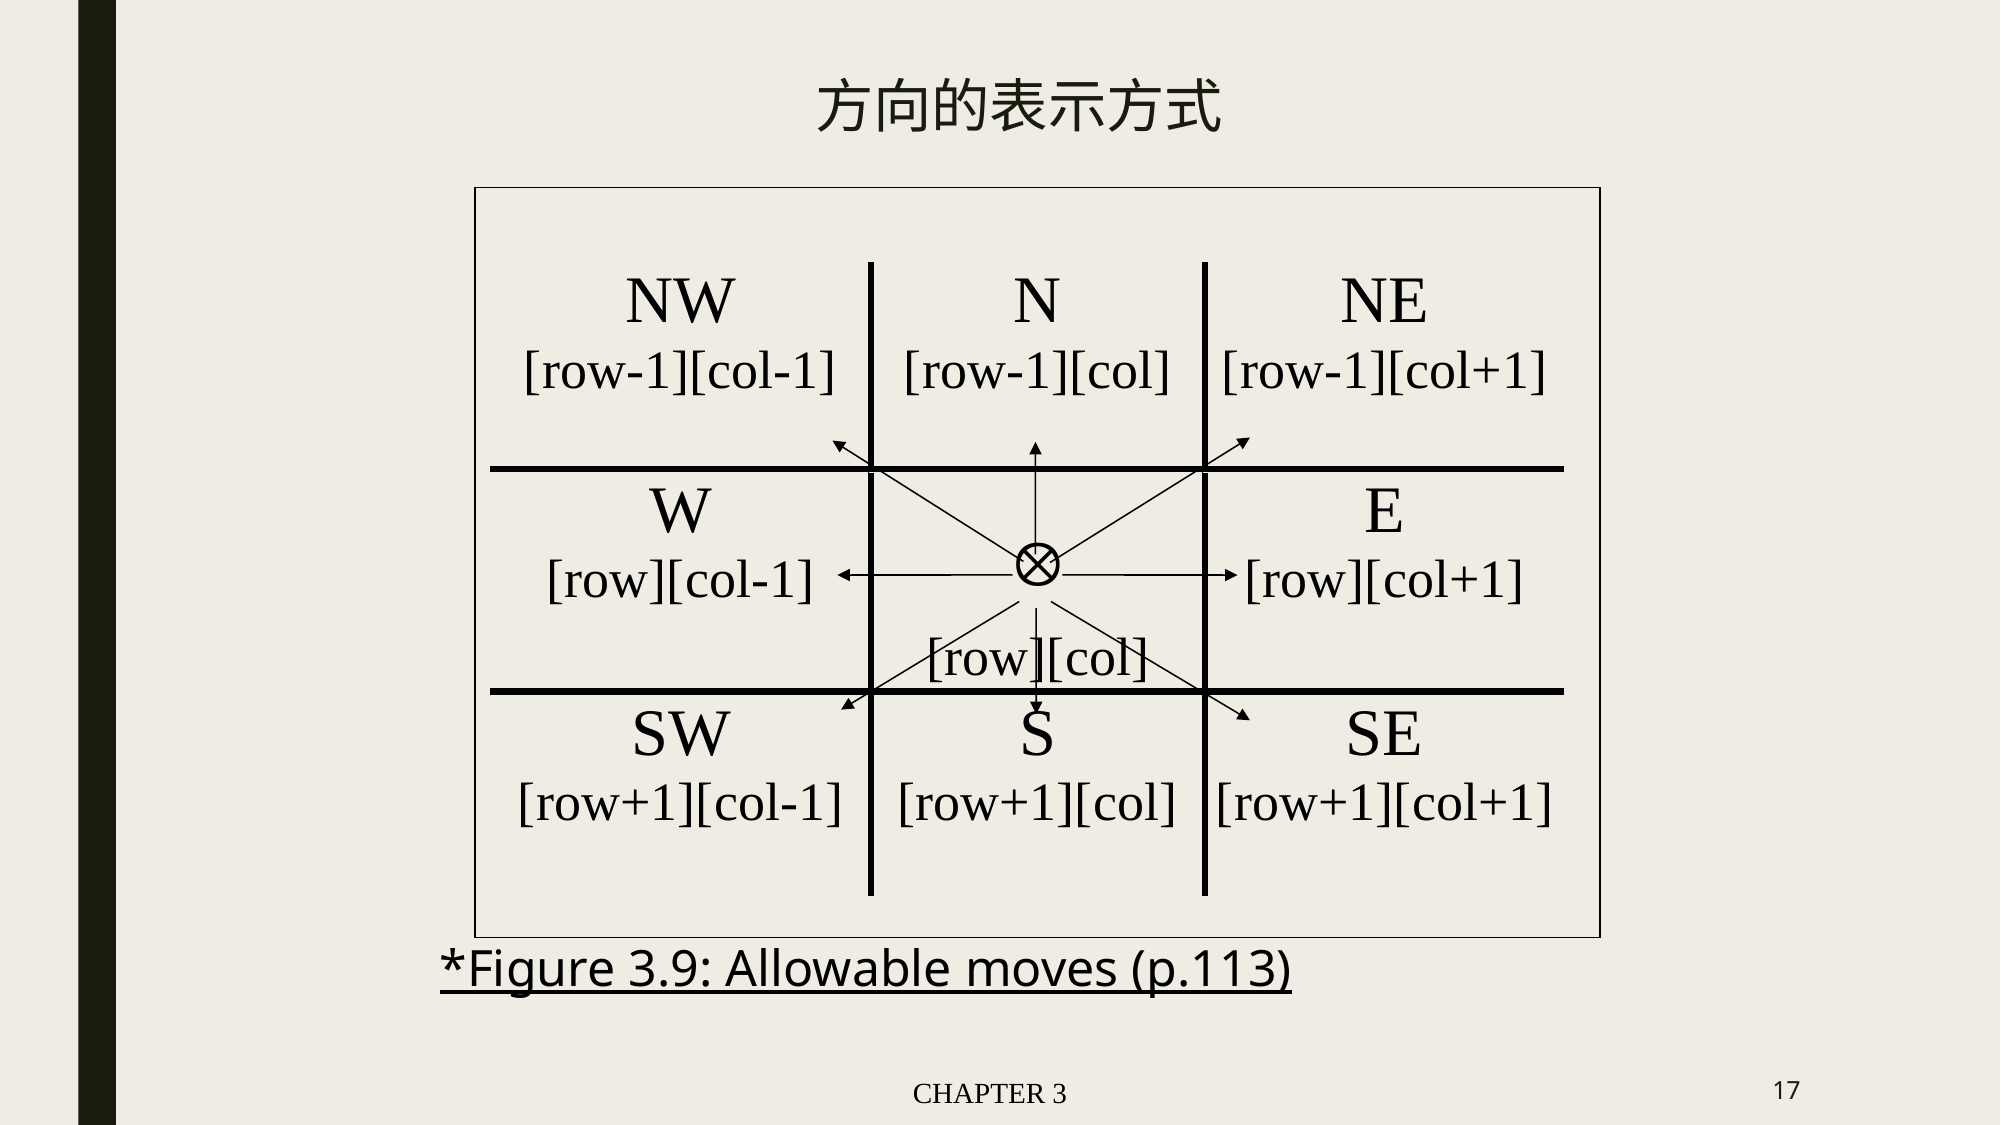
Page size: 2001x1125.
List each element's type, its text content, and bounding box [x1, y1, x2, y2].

text_box [474, 187, 1600, 938]
text_box 方向的表示方式 [800, 61, 1238, 147]
slide_number 17 [1553, 1058, 1816, 1125]
text_box *Figure 3.9: Allowable moves (p.113) [424, 929, 1307, 1005]
footer CHAPTER 3 [474, 1058, 1505, 1125]
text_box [474, 262, 1568, 971]
